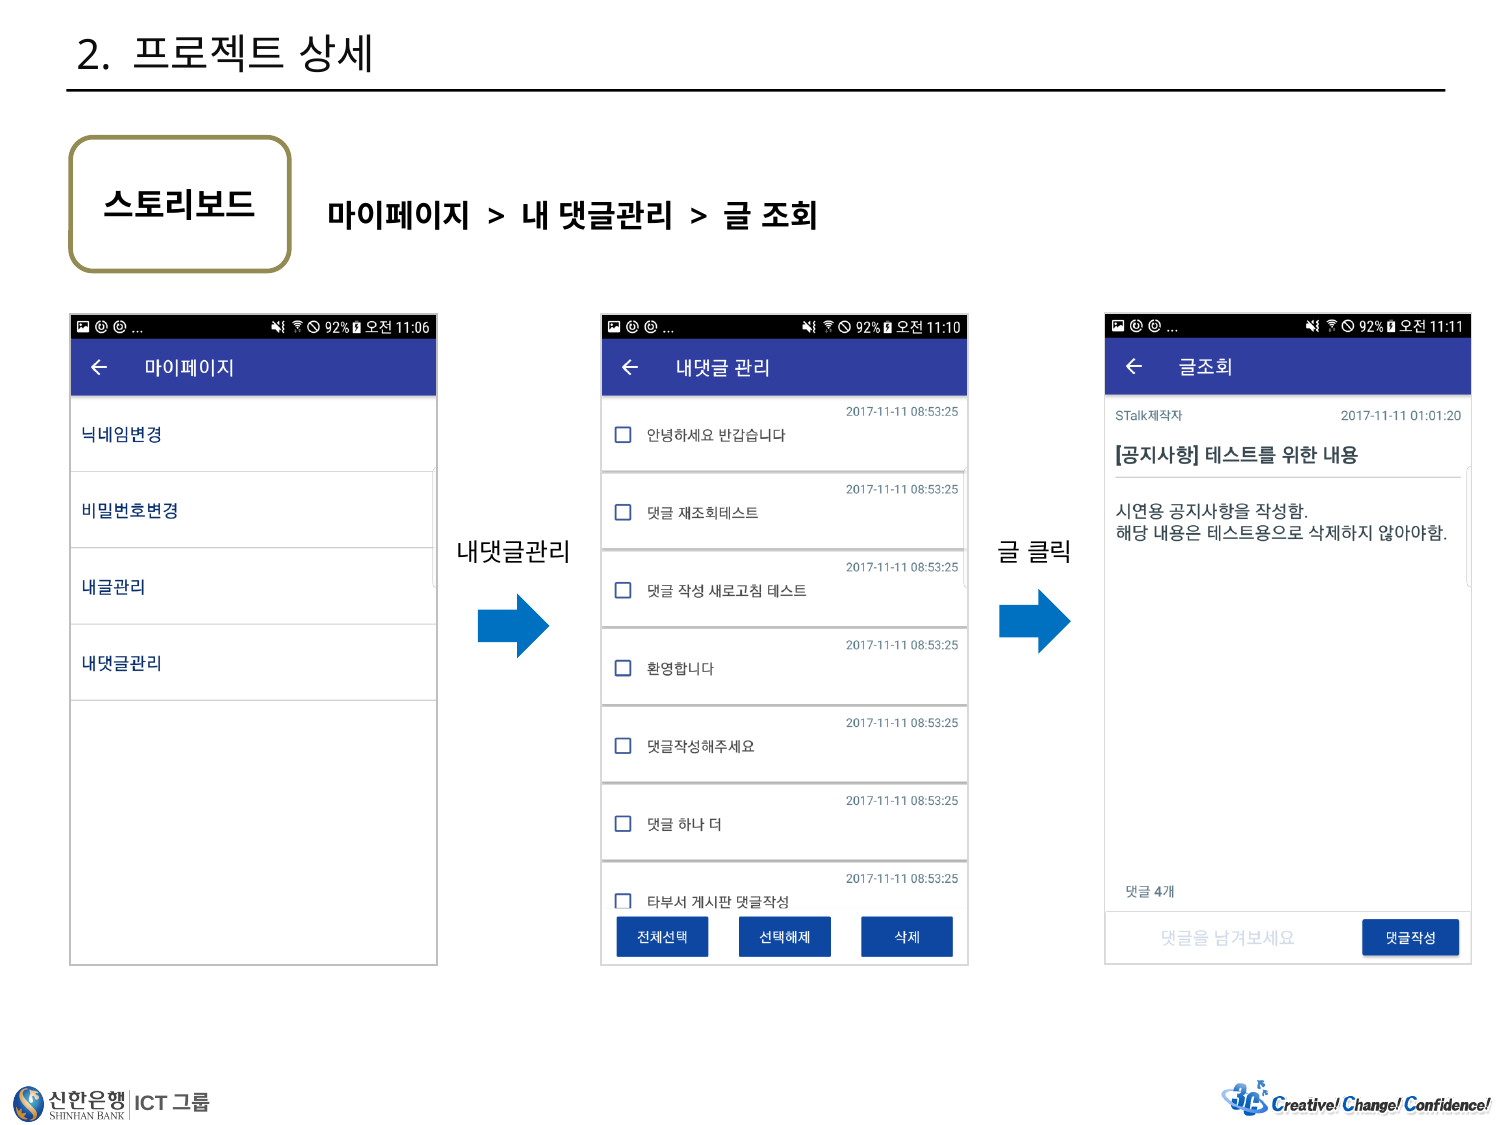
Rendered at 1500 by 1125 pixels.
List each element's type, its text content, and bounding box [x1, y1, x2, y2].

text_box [977, 528, 1093, 654]
picture [13, 1086, 133, 1122]
picture [1215, 1071, 1500, 1125]
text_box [441, 528, 593, 659]
text_box 스토리보드 [68, 135, 292, 274]
picture [1104, 313, 1471, 964]
text_box 마이페이지 > 내 댓글관리 > 글 조회 [312, 124, 1500, 268]
picture [70, 314, 437, 965]
picture [601, 314, 968, 965]
text_box 2. 프로젝트 상세 [61, 11, 1152, 95]
